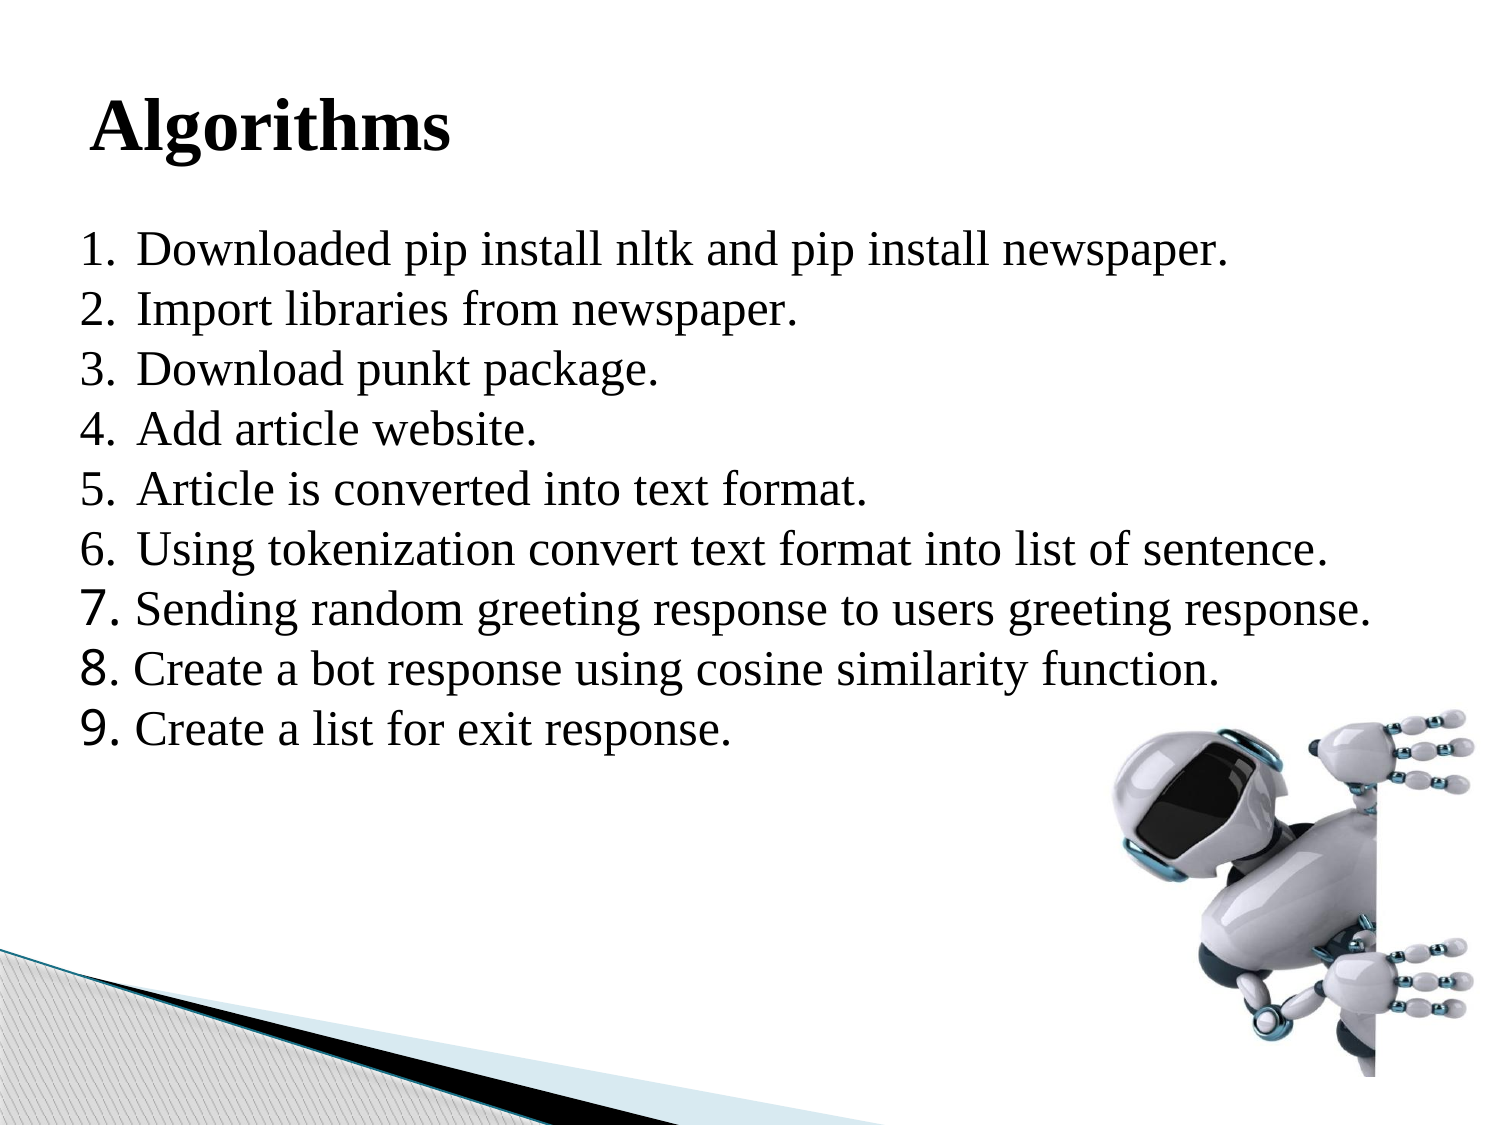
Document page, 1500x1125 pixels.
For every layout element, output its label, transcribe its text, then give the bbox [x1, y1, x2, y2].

title Algorithms [75, 45, 1425, 197]
text_box Downloaded pip install nltk and pip install newspaper. Import libraries from newspaper. Download punkt package. Add article website. Article is converted into text format. Using tokenization convert text format into list of sentence. 7. Sending random greeting response to users greeting response. 8. Create a bot response using cosine similarity function. 9. Create a list for exit response. [64, 208, 1412, 868]
picture [1101, 702, 1496, 1078]
